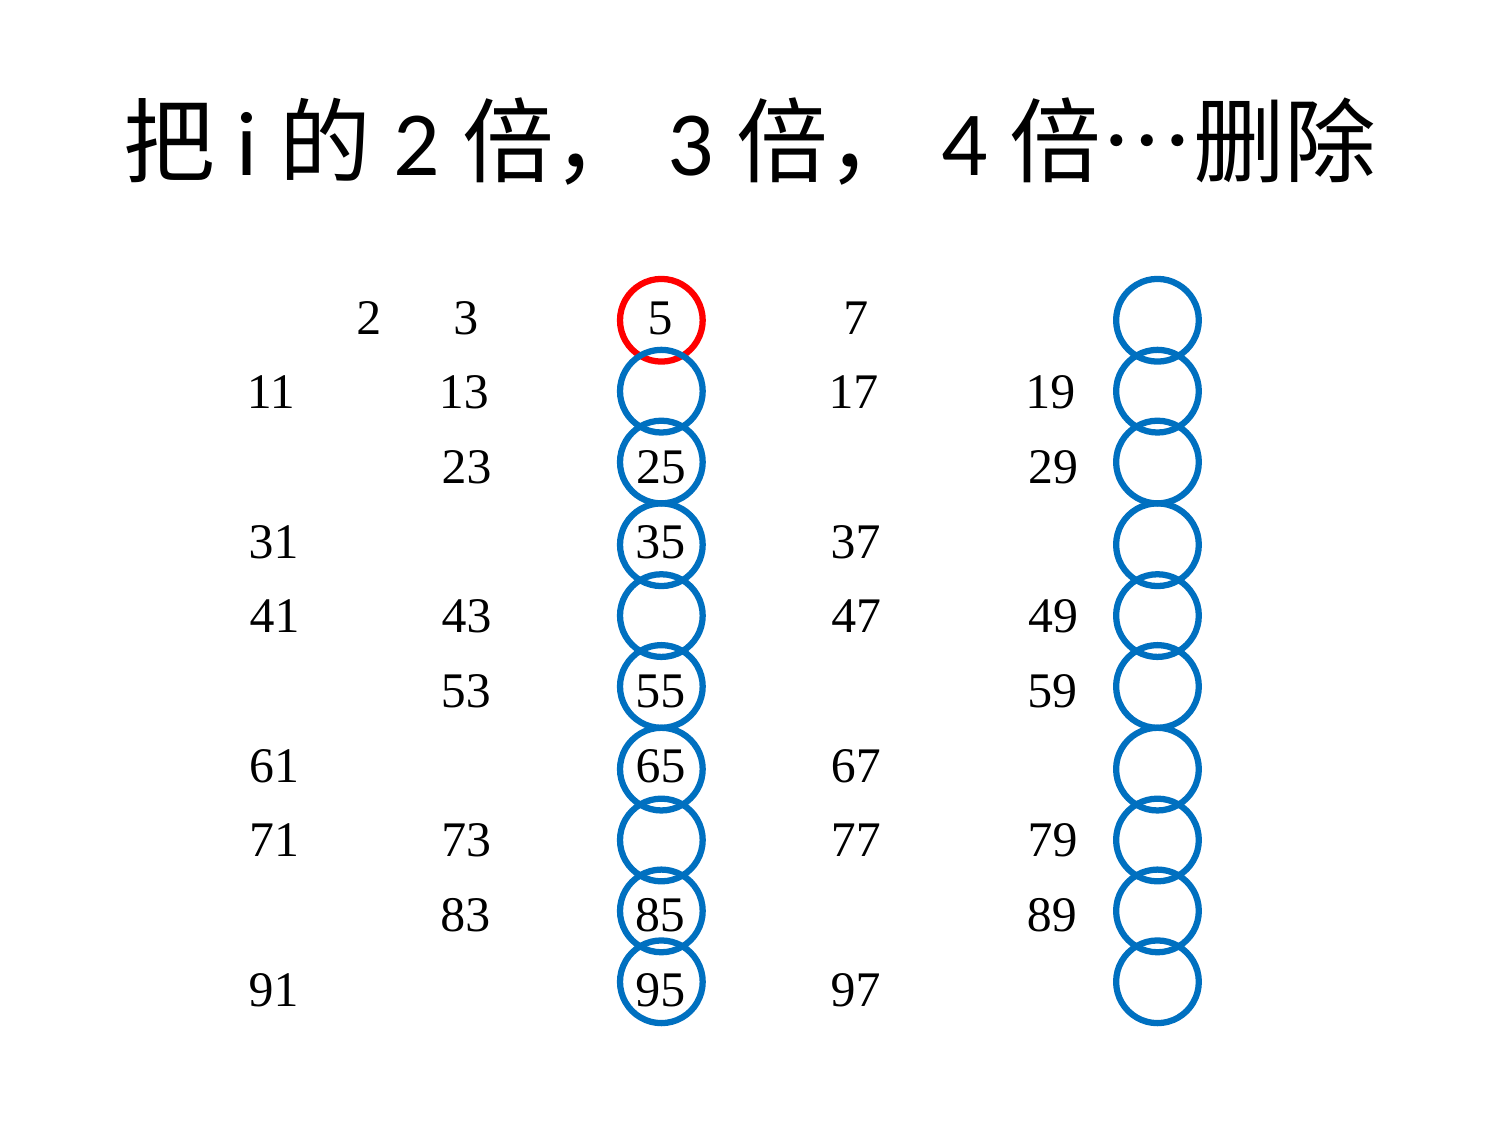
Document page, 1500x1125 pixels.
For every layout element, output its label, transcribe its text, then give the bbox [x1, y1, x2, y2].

text_box [1158, 427, 1201, 503]
text_box [1158, 572, 1201, 659]
text_box [1130, 276, 1201, 364]
text_box [1158, 876, 1201, 946]
text_box [1158, 501, 1201, 580]
text_box [634, 276, 689, 286]
text_box [1158, 938, 1201, 1026]
title 把i的2倍，3倍，4倍…删除 [75, 45, 1425, 233]
text_box [1158, 356, 1201, 435]
text_box [1158, 651, 1201, 728]
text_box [241, 287, 1155, 1027]
text_box [1158, 725, 1201, 804]
text_box [1158, 796, 1201, 884]
